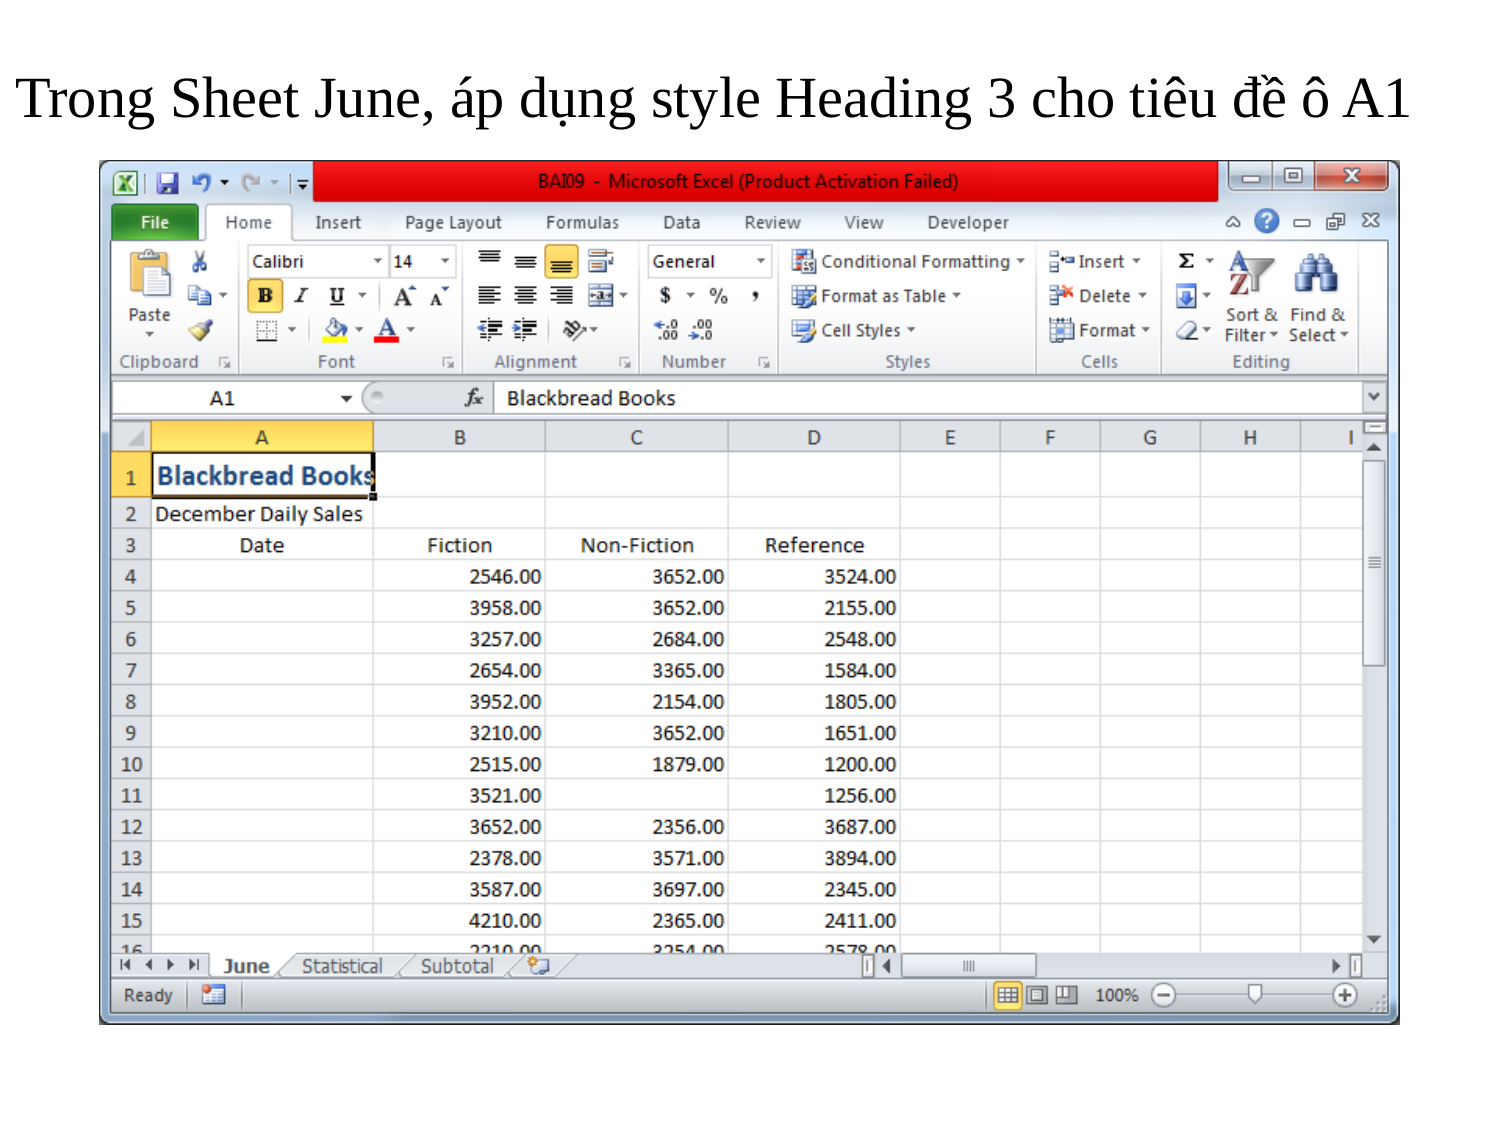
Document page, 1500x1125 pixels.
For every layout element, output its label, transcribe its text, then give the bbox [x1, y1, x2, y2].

picture [99, 160, 1401, 1026]
title Trong Sheet June, áp dụng style Heading 3 cho tiêu đề ô A1 [0, 0, 1500, 188]
